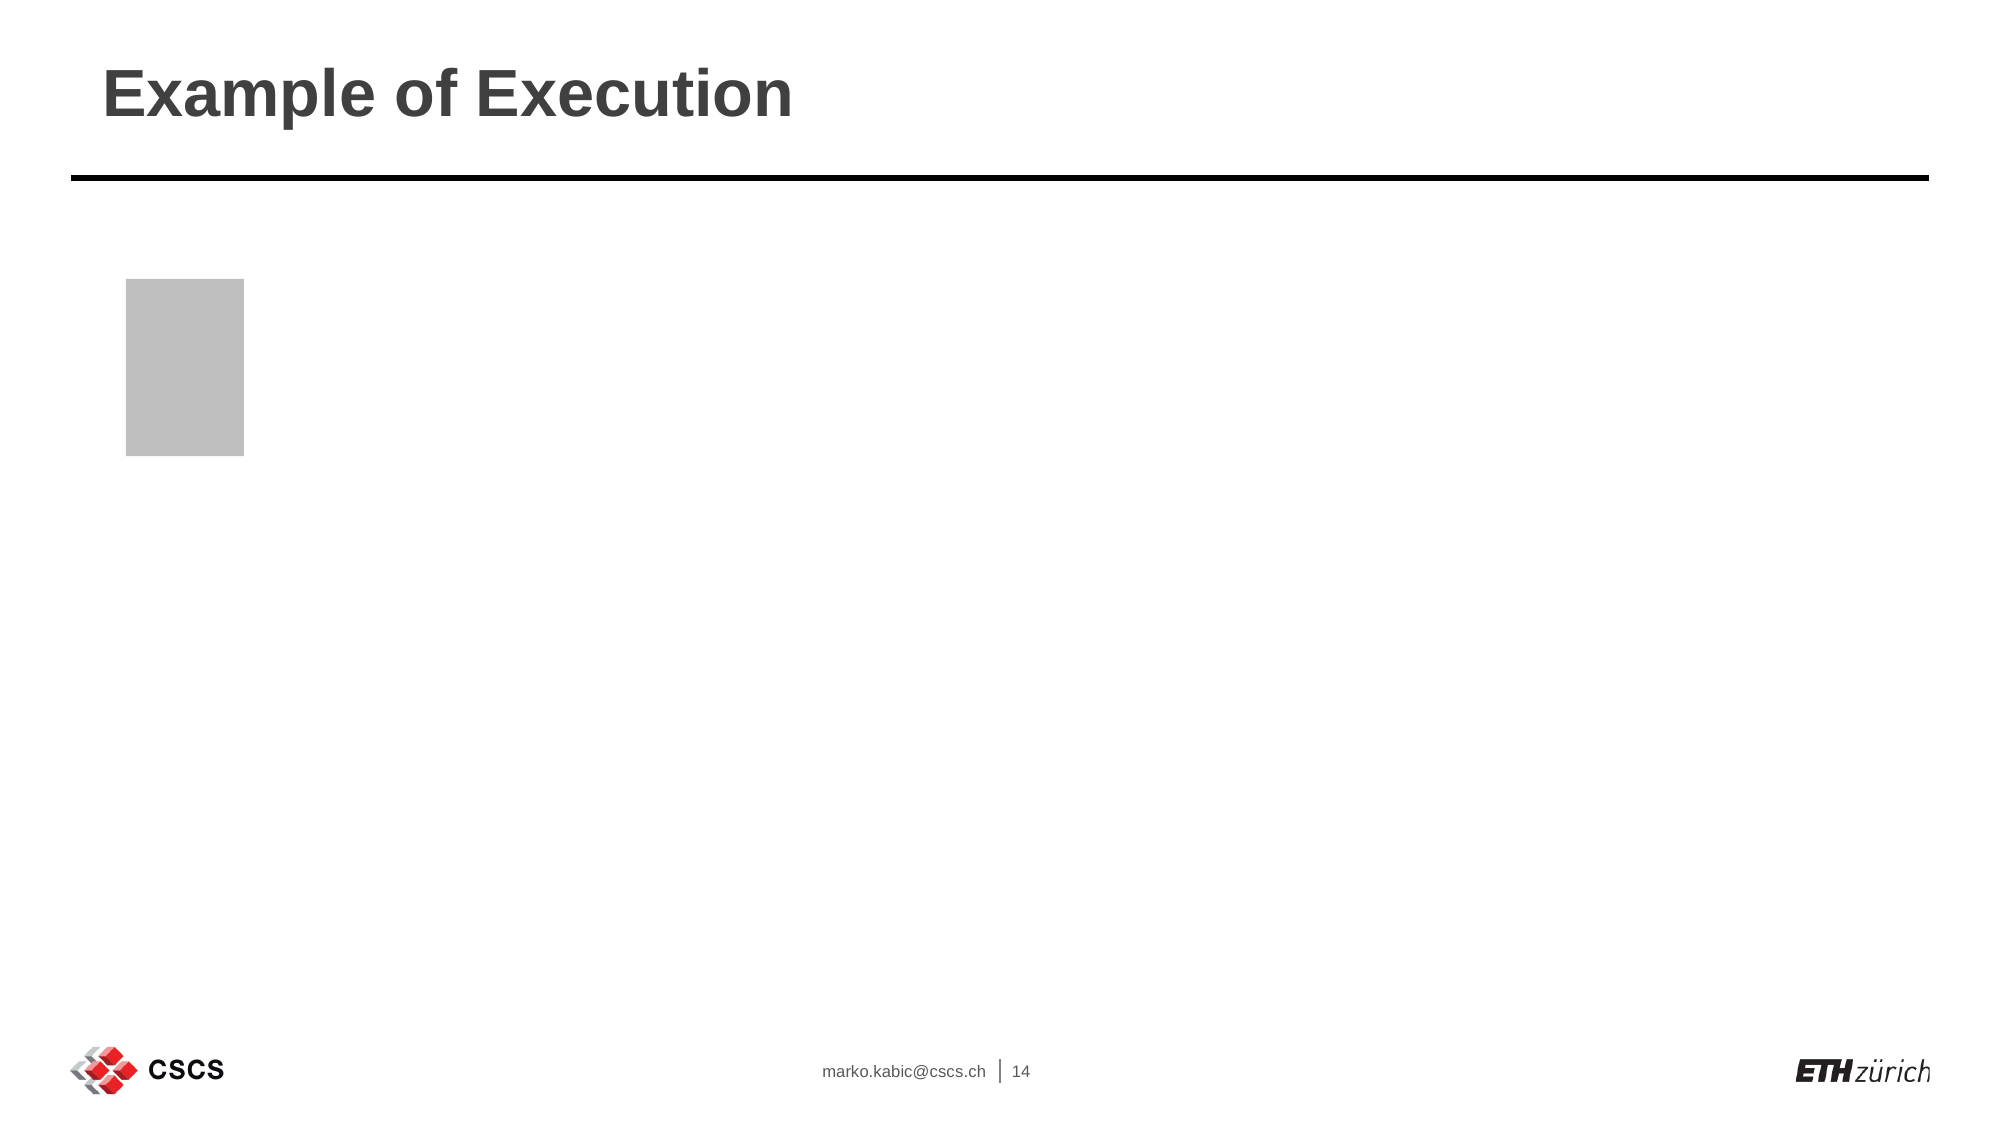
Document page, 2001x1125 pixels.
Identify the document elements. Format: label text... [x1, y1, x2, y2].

slide_number 14 [999, 1059, 1063, 1083]
text_box [125, 278, 245, 457]
footer marko.kabic@cscs.ch [322, 1059, 998, 1083]
title Example of Execution [102, 0, 1961, 142]
